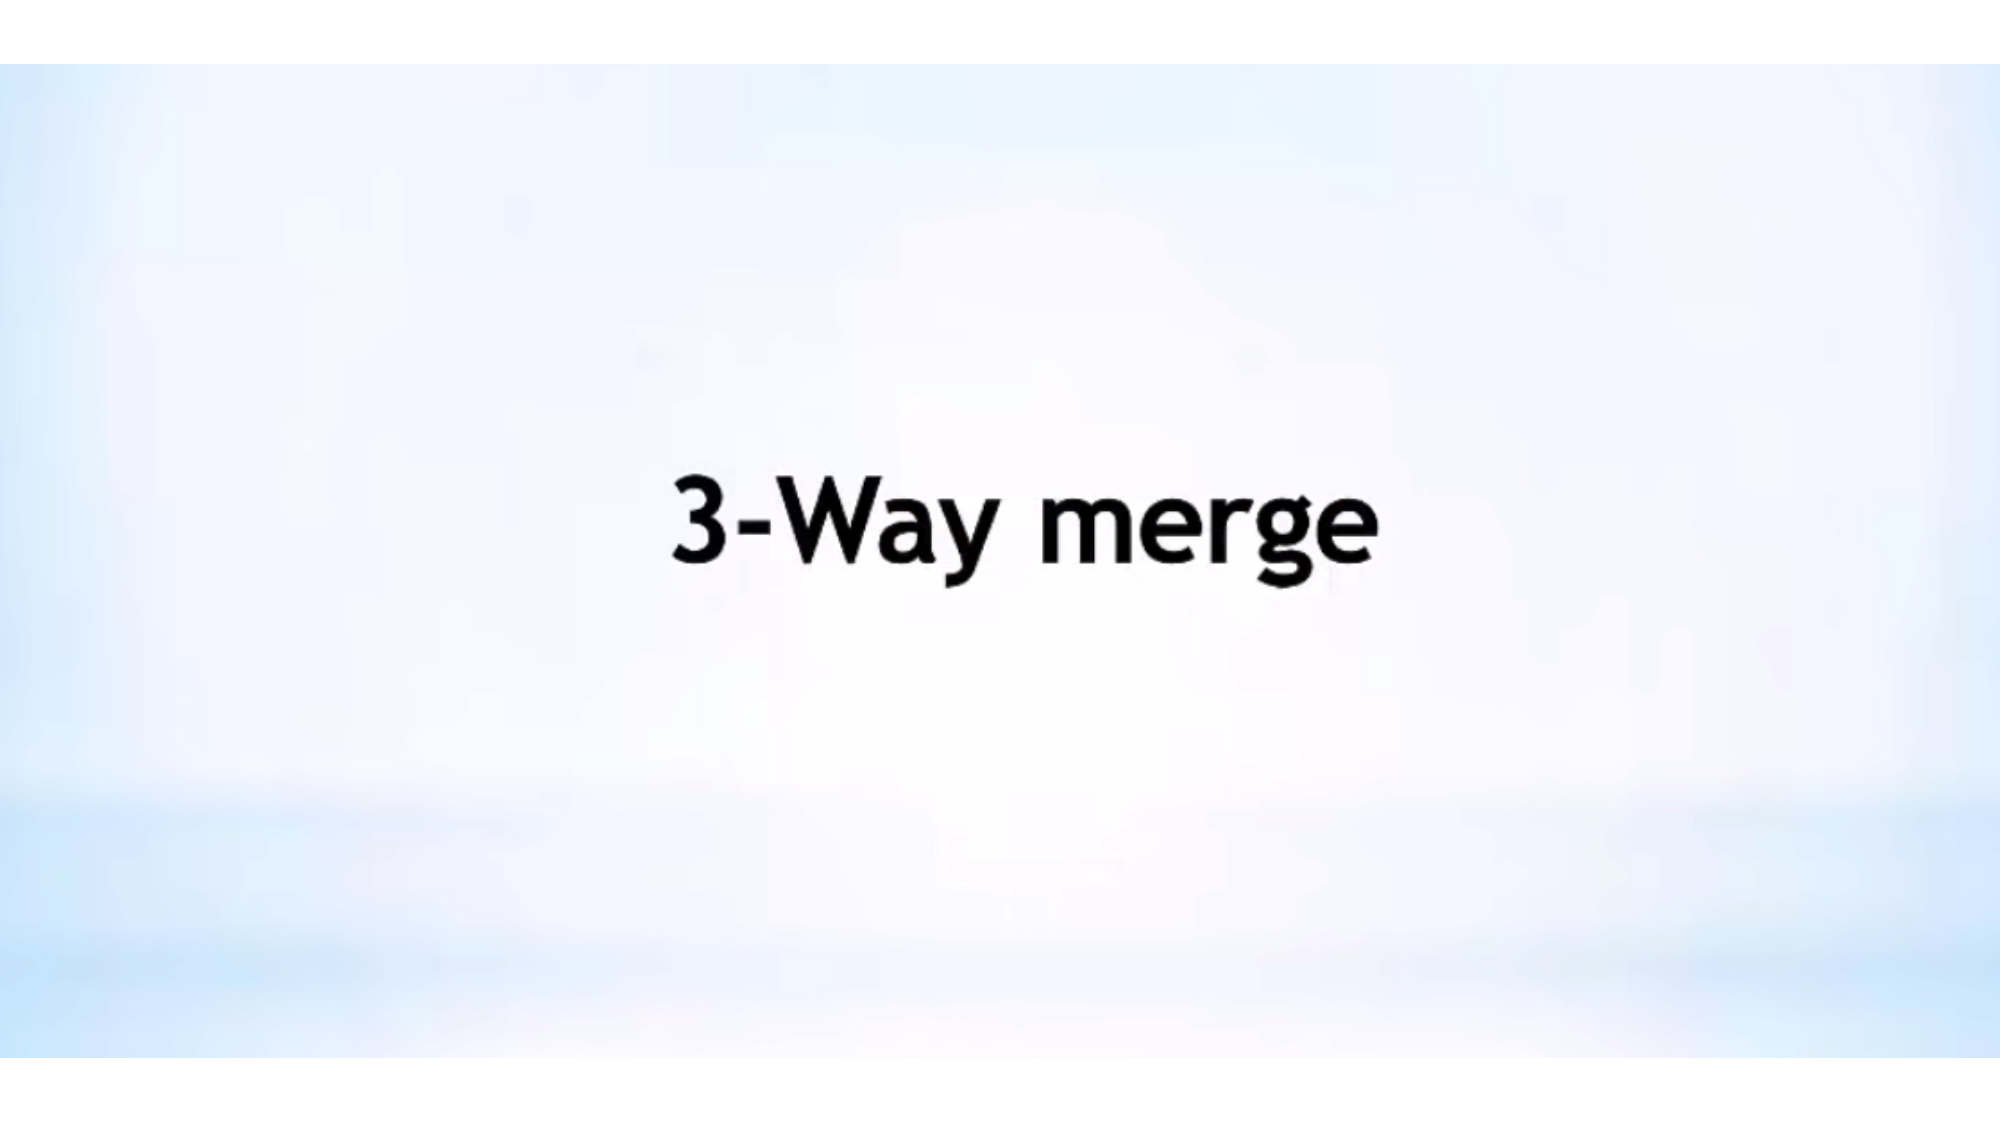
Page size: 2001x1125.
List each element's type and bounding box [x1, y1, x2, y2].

picture [0, 64, 2000, 1058]
